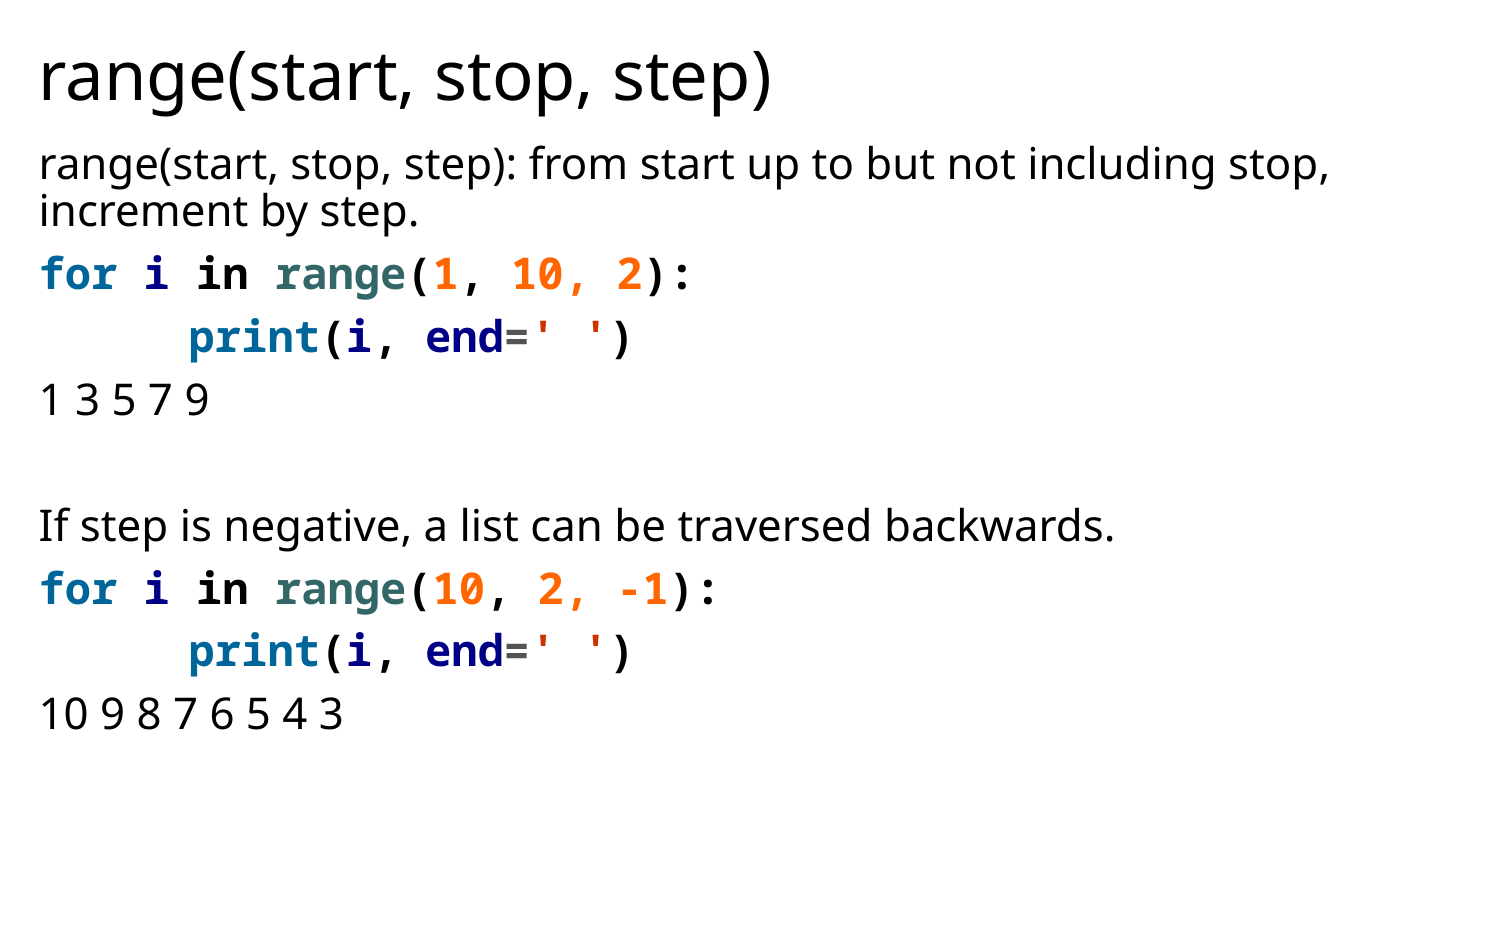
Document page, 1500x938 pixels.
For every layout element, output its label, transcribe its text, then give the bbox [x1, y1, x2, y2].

title range(start, stop, step) [23, 21, 1181, 134]
list range(start, stop, step): from start up to but not including stop, increment by step. for i in range(1, 10, 2): print(i, end=' ') 1 3 5 7 9 If step is negative, a list can be traversed backwards. for i in range(10, 2, -1): print(i, end=' ') 10 9 8 7 6 5 4 3 [23, 134, 1469, 916]
